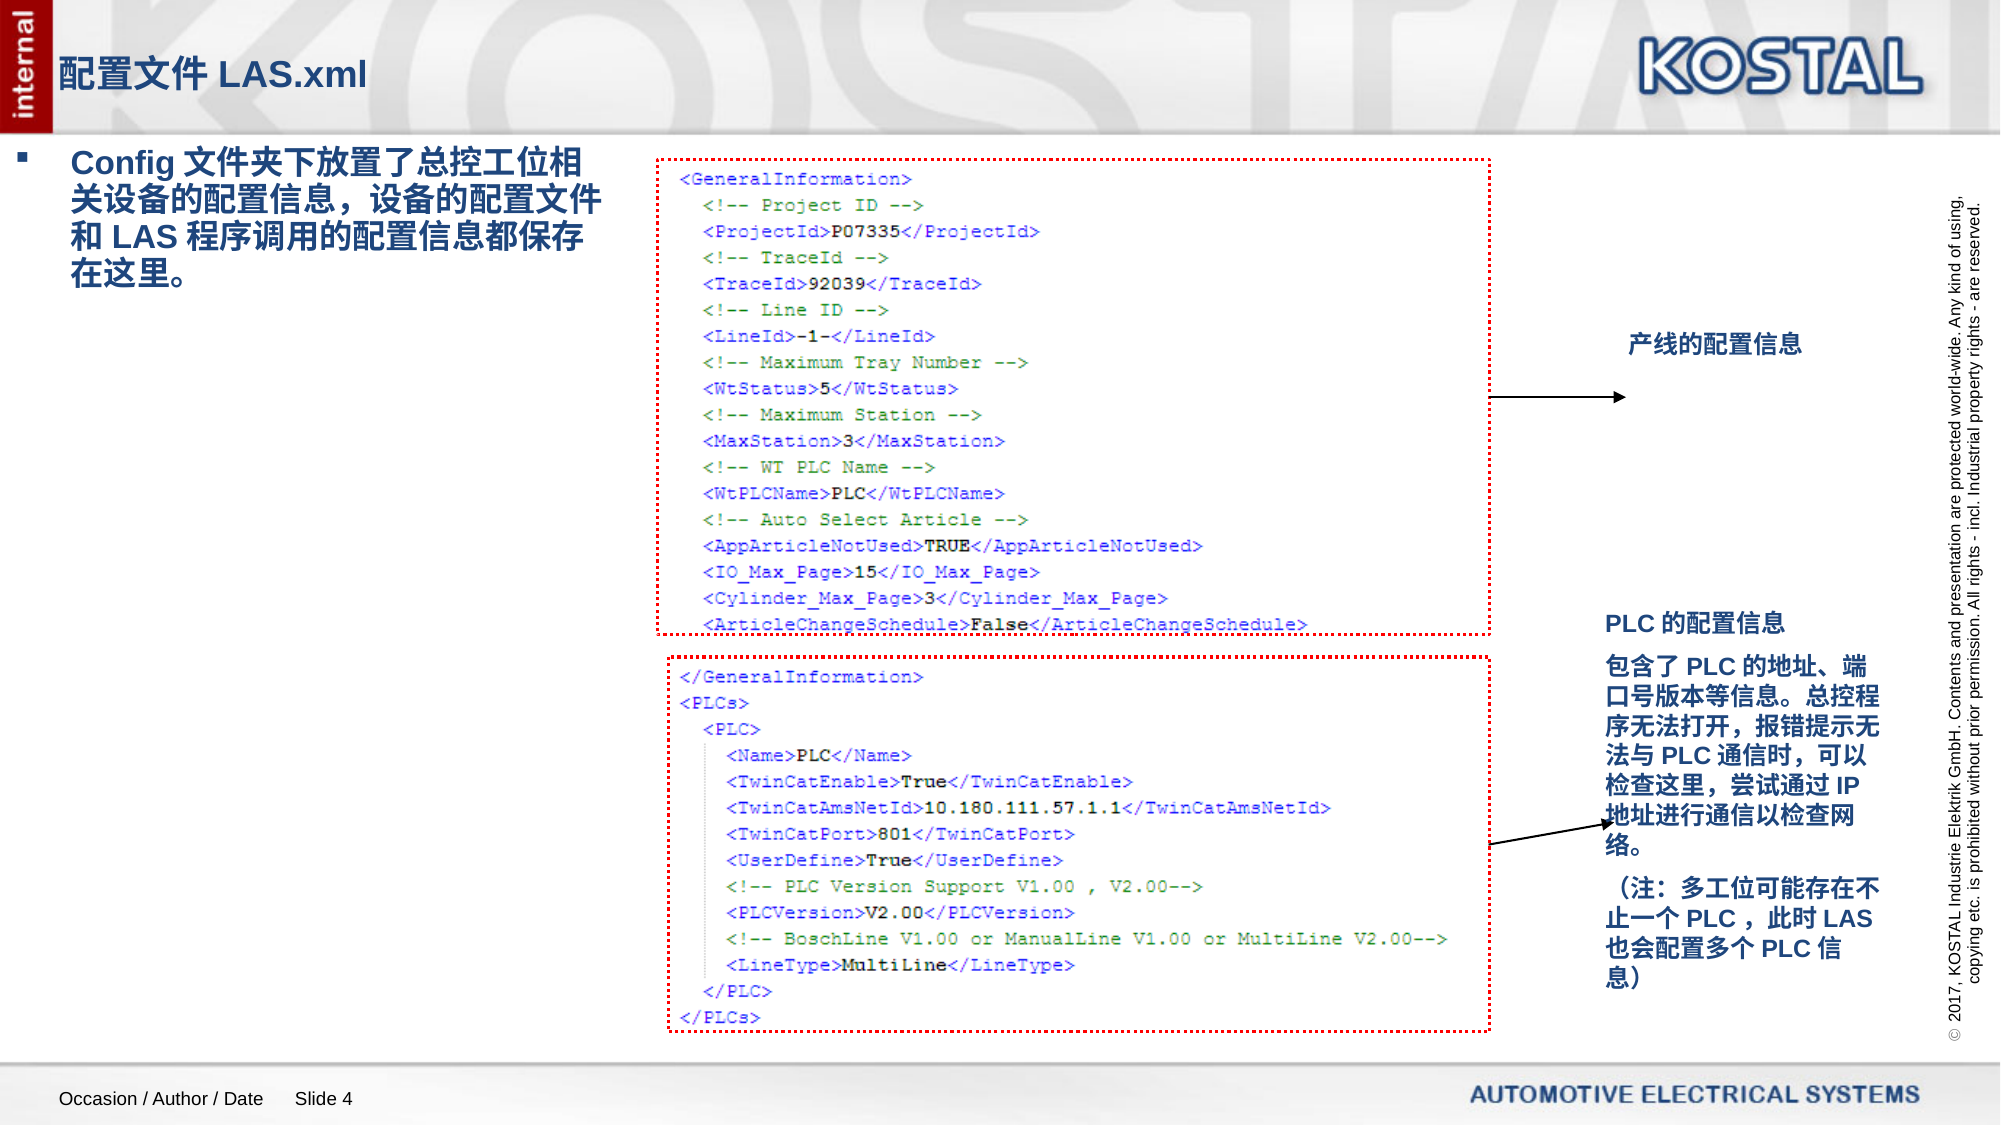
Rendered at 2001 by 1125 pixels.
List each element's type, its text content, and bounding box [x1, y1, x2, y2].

text_box PLC的配置信息 包含了PLC的地址、端口号版本等信息。总控程序无法打开，报错提示无法与PLC通信时，可以检查这里，尝试通过IP地址进行通信以检查网络。 （注：多工位可能存在不止一个PLC，此时LAS也会配置多个PLC信息） [1590, 600, 1899, 1000]
picture [0, 0, 2001, 1125]
text_box 产线的配置信息 [1614, 321, 1922, 367]
text_box [655, 157, 1490, 637]
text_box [1489, 822, 1615, 845]
text_box Config文件夹下放置了总控工位相关设备的配置信息，设备的配置文件和LAS程序调用的配置信息都保存在这里。 [0, 137, 623, 1059]
title 配置文件LAS.xml [0, 0, 1536, 138]
